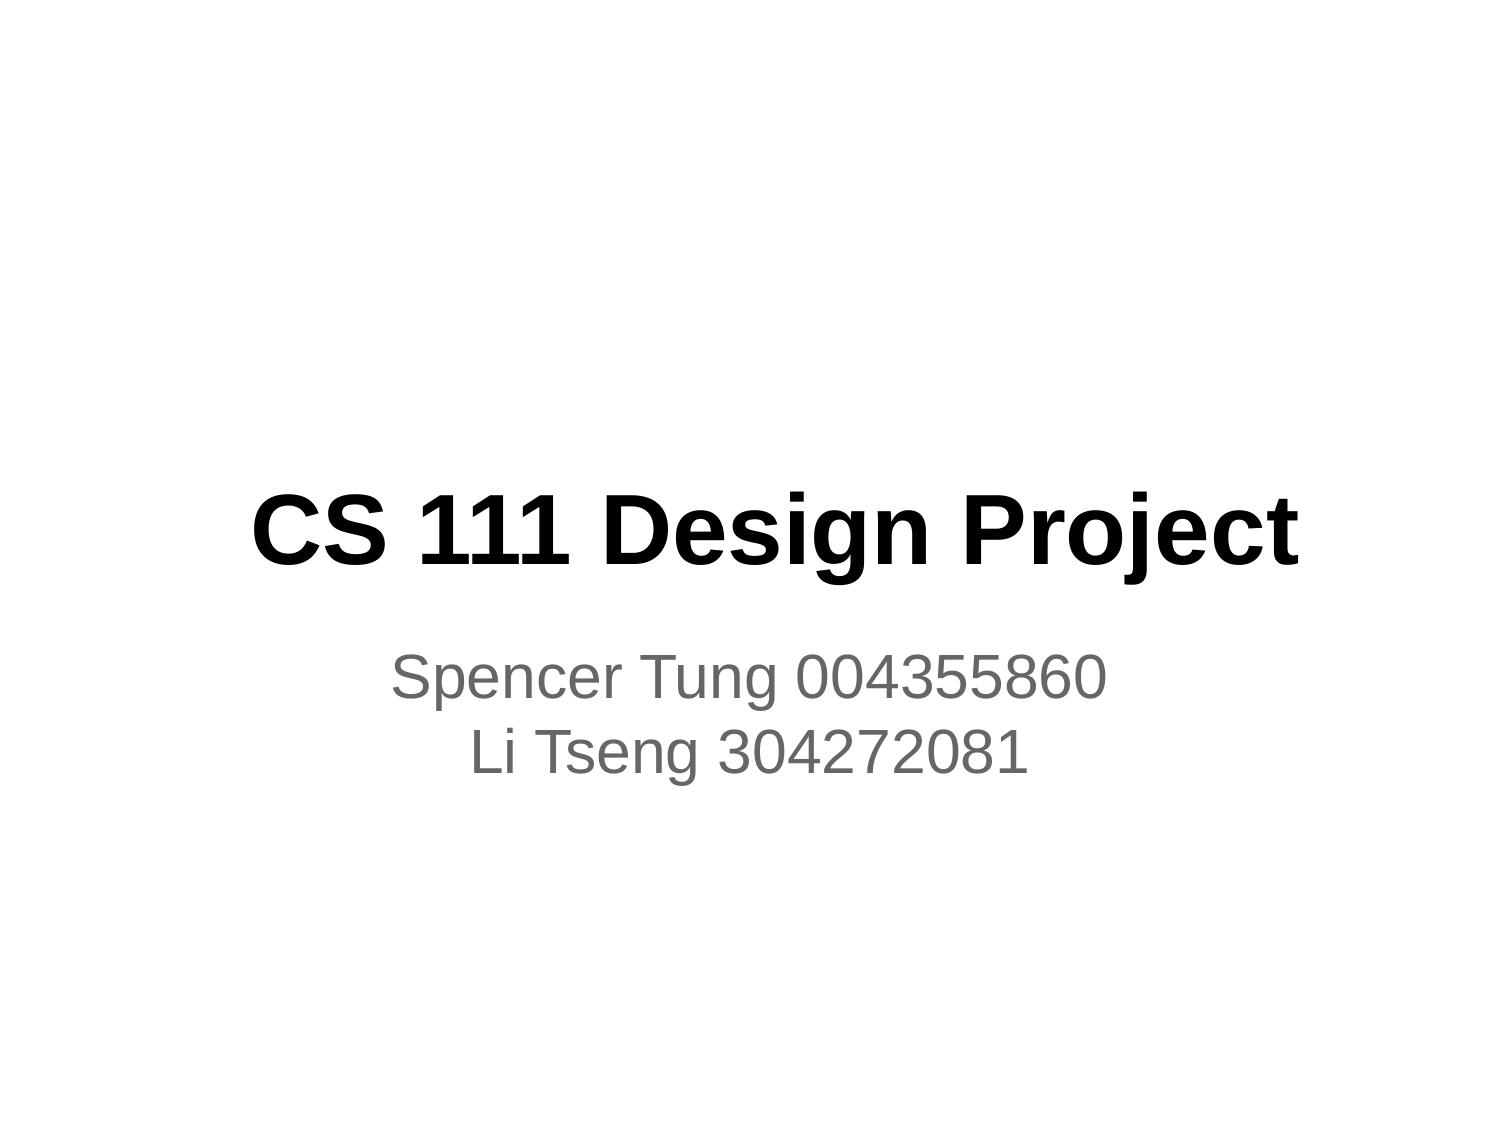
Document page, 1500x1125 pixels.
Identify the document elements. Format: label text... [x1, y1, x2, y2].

subtitle Spencer Tung 004355860 Li Tseng 304272081 [112, 621, 1388, 793]
title CS 111 Design Project [112, 346, 1388, 600]
